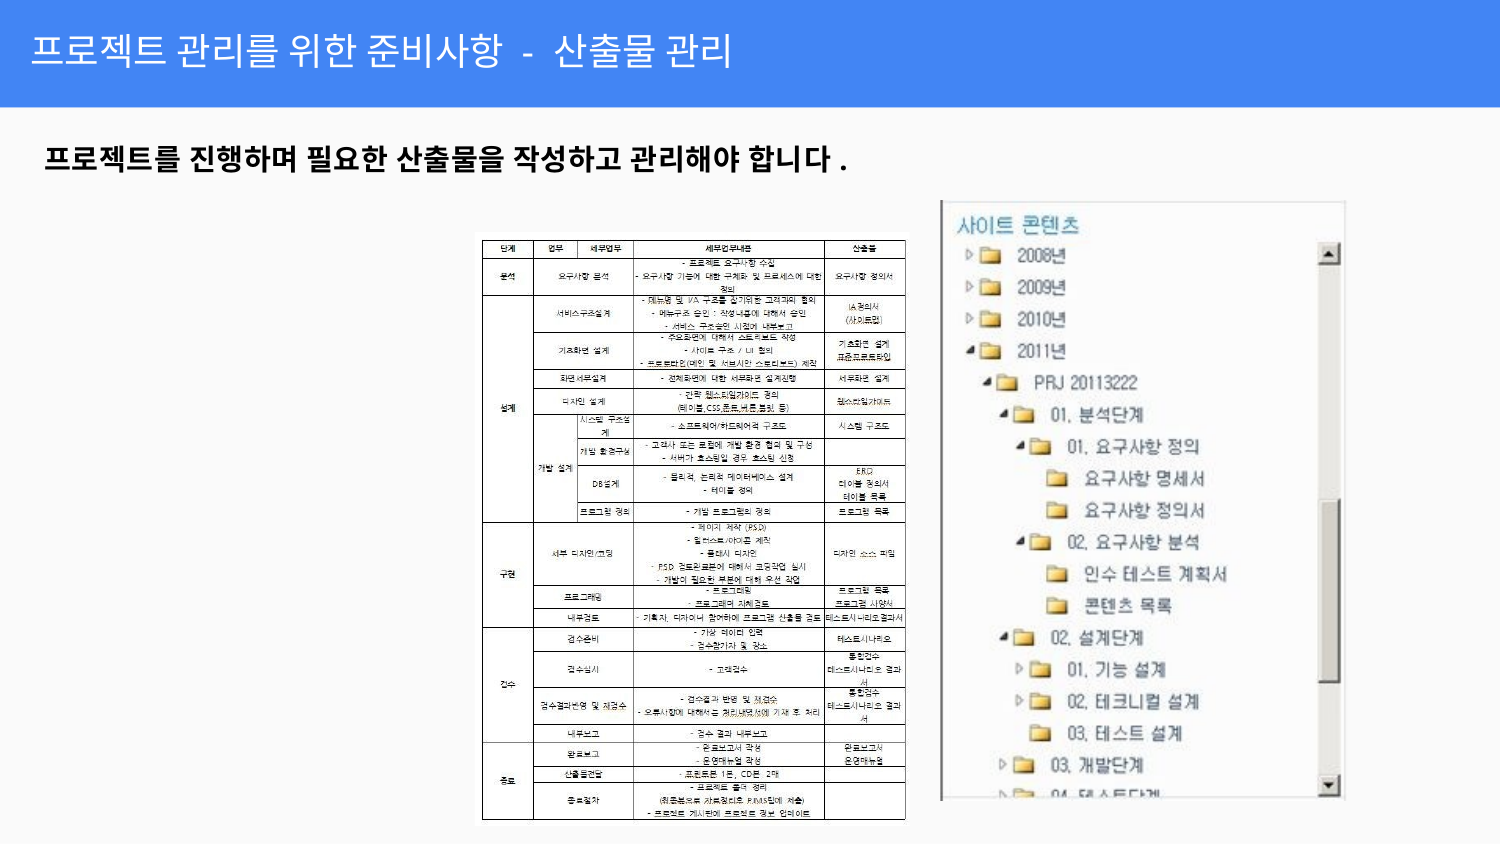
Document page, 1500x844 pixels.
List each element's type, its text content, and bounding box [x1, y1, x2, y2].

text_box 프로젝트 관리를 위한 준비사항 - 산출물 관리 [28, 25, 774, 73]
text_box [940, 200, 1349, 801]
text_box 프로젝트를 진행하며 필요한 산출물을 작성하고 관리해야 합니다. [42, 139, 902, 177]
text_box [474, 232, 910, 826]
